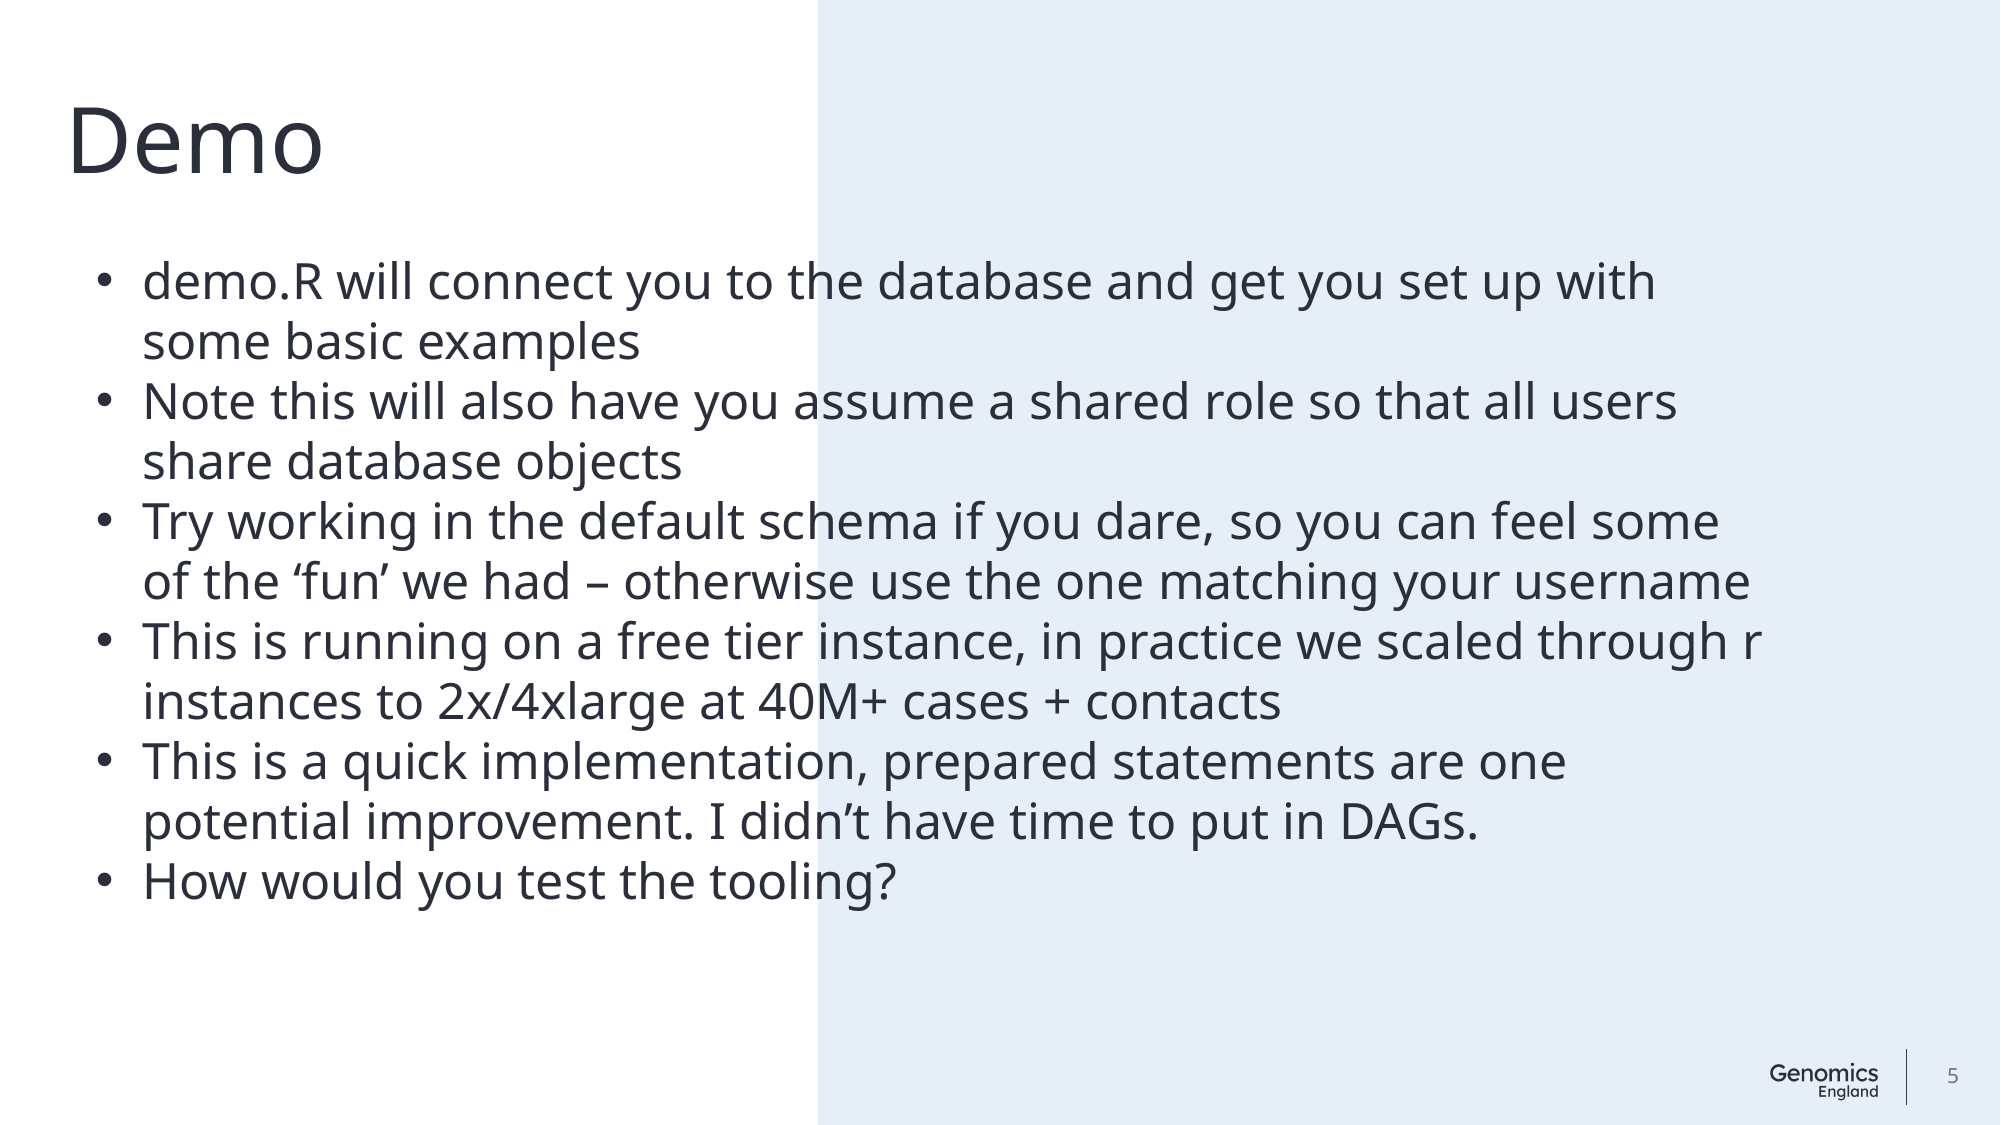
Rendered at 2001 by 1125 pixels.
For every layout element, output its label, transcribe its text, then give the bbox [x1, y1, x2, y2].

list Demo [65, 78, 748, 195]
text_box demo.R will connect you to the database and get you set up with some basic examples Note this will also have you assume a shared role so that all users share database objects Try working in the default schema if you dare, so you can feel some of the ‘fun’ we had – otherwise use the one matching your username This is running on a free tier instance, in practice we scaled through r instances to 2x/4xlarge at 40M+ cases + contacts This is a quick implementation, prepared statements are one potential improvement. I didn’t have time to put in DAGs. How would you test the tooling? [81, 241, 1784, 917]
picture [1754, 1048, 1894, 1115]
slide_number 5 [1906, 1048, 2000, 1106]
